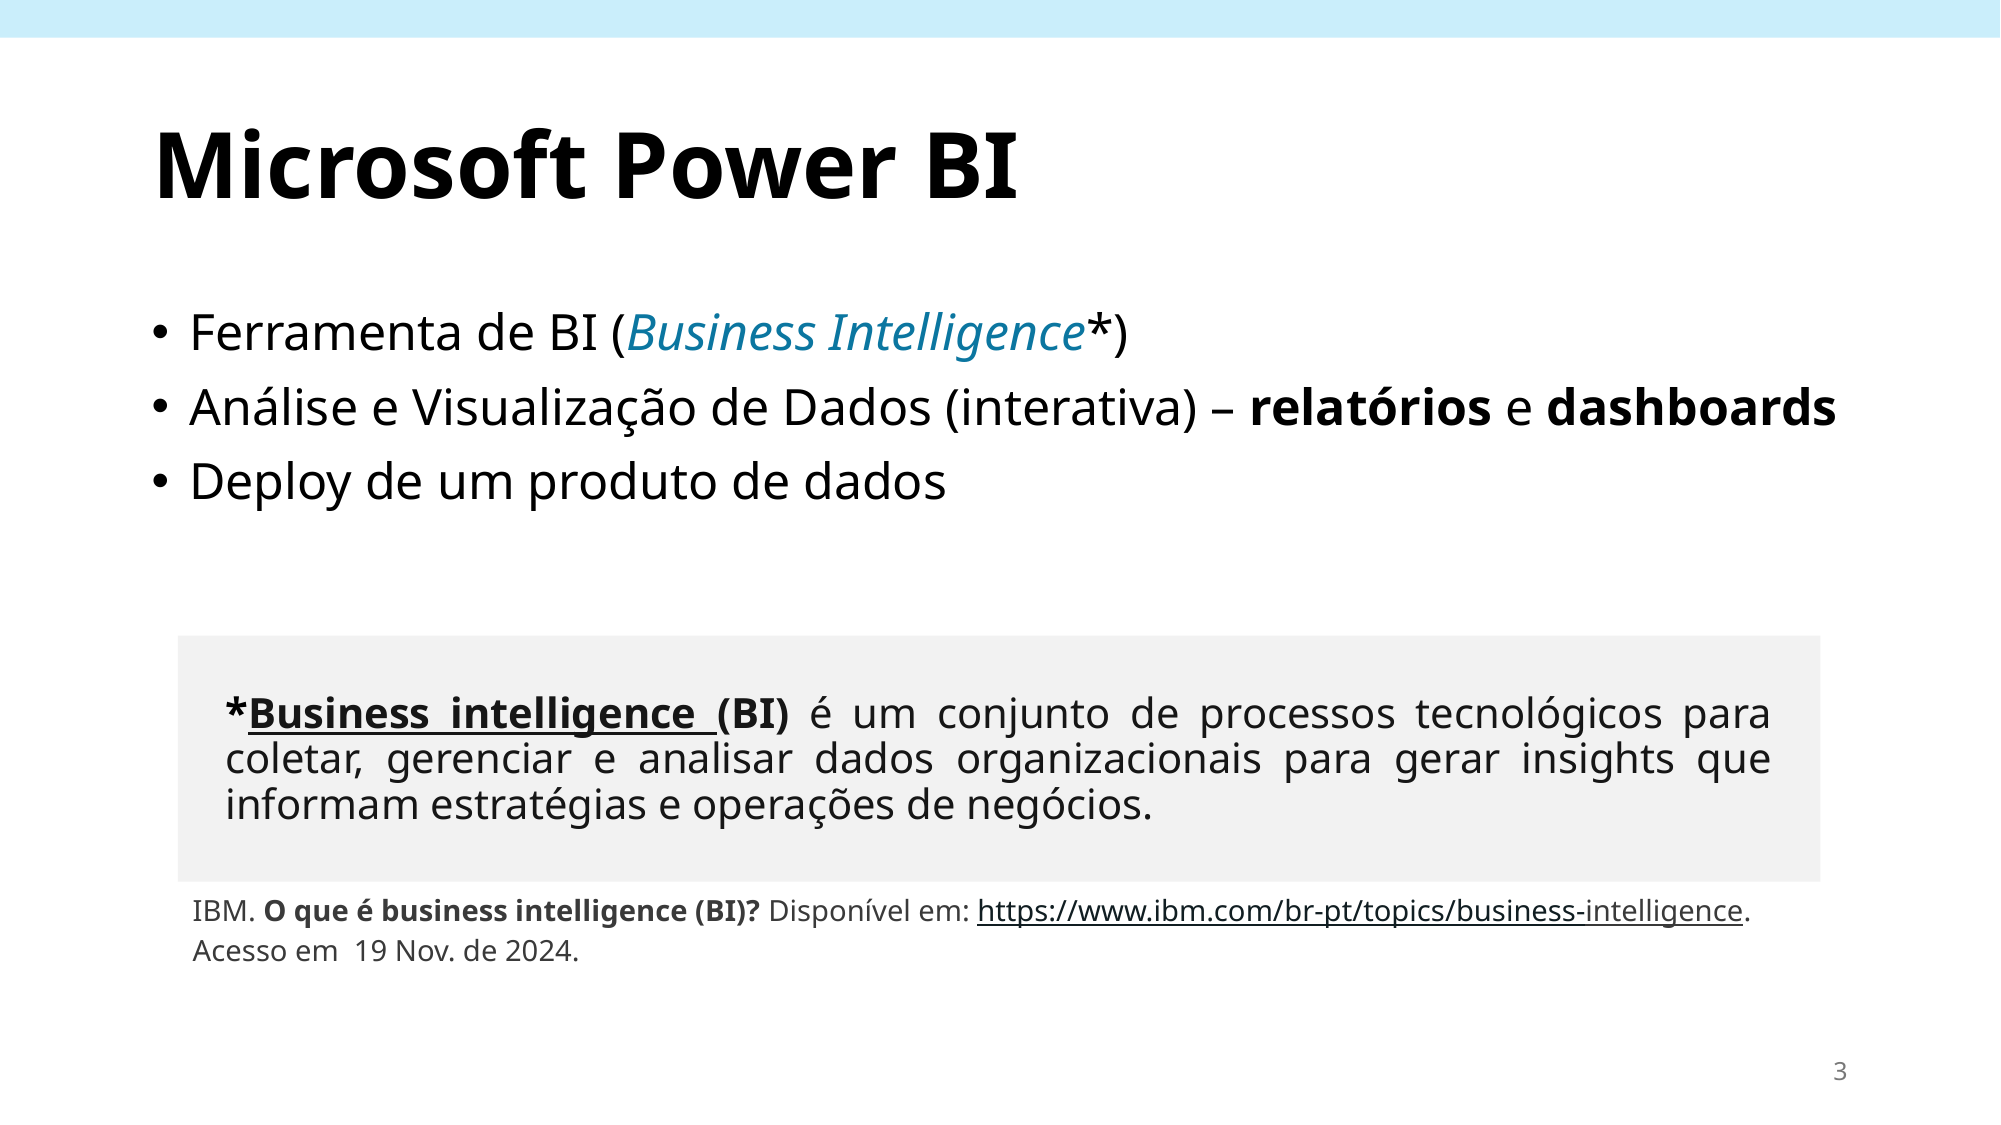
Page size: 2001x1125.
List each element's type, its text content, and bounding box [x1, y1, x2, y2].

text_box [177, 635, 1821, 971]
slide_number 3 [1412, 1042, 1863, 1103]
list Ferramenta de BI (Business Intelligence*) Análise e Visualização de Dados (interativa) – relatórios e dashboards Deploy de um produto de dados [136, 299, 1862, 1014]
text_box [0, 0, 2000, 39]
title Microsoft Power BI [137, 59, 1863, 278]
